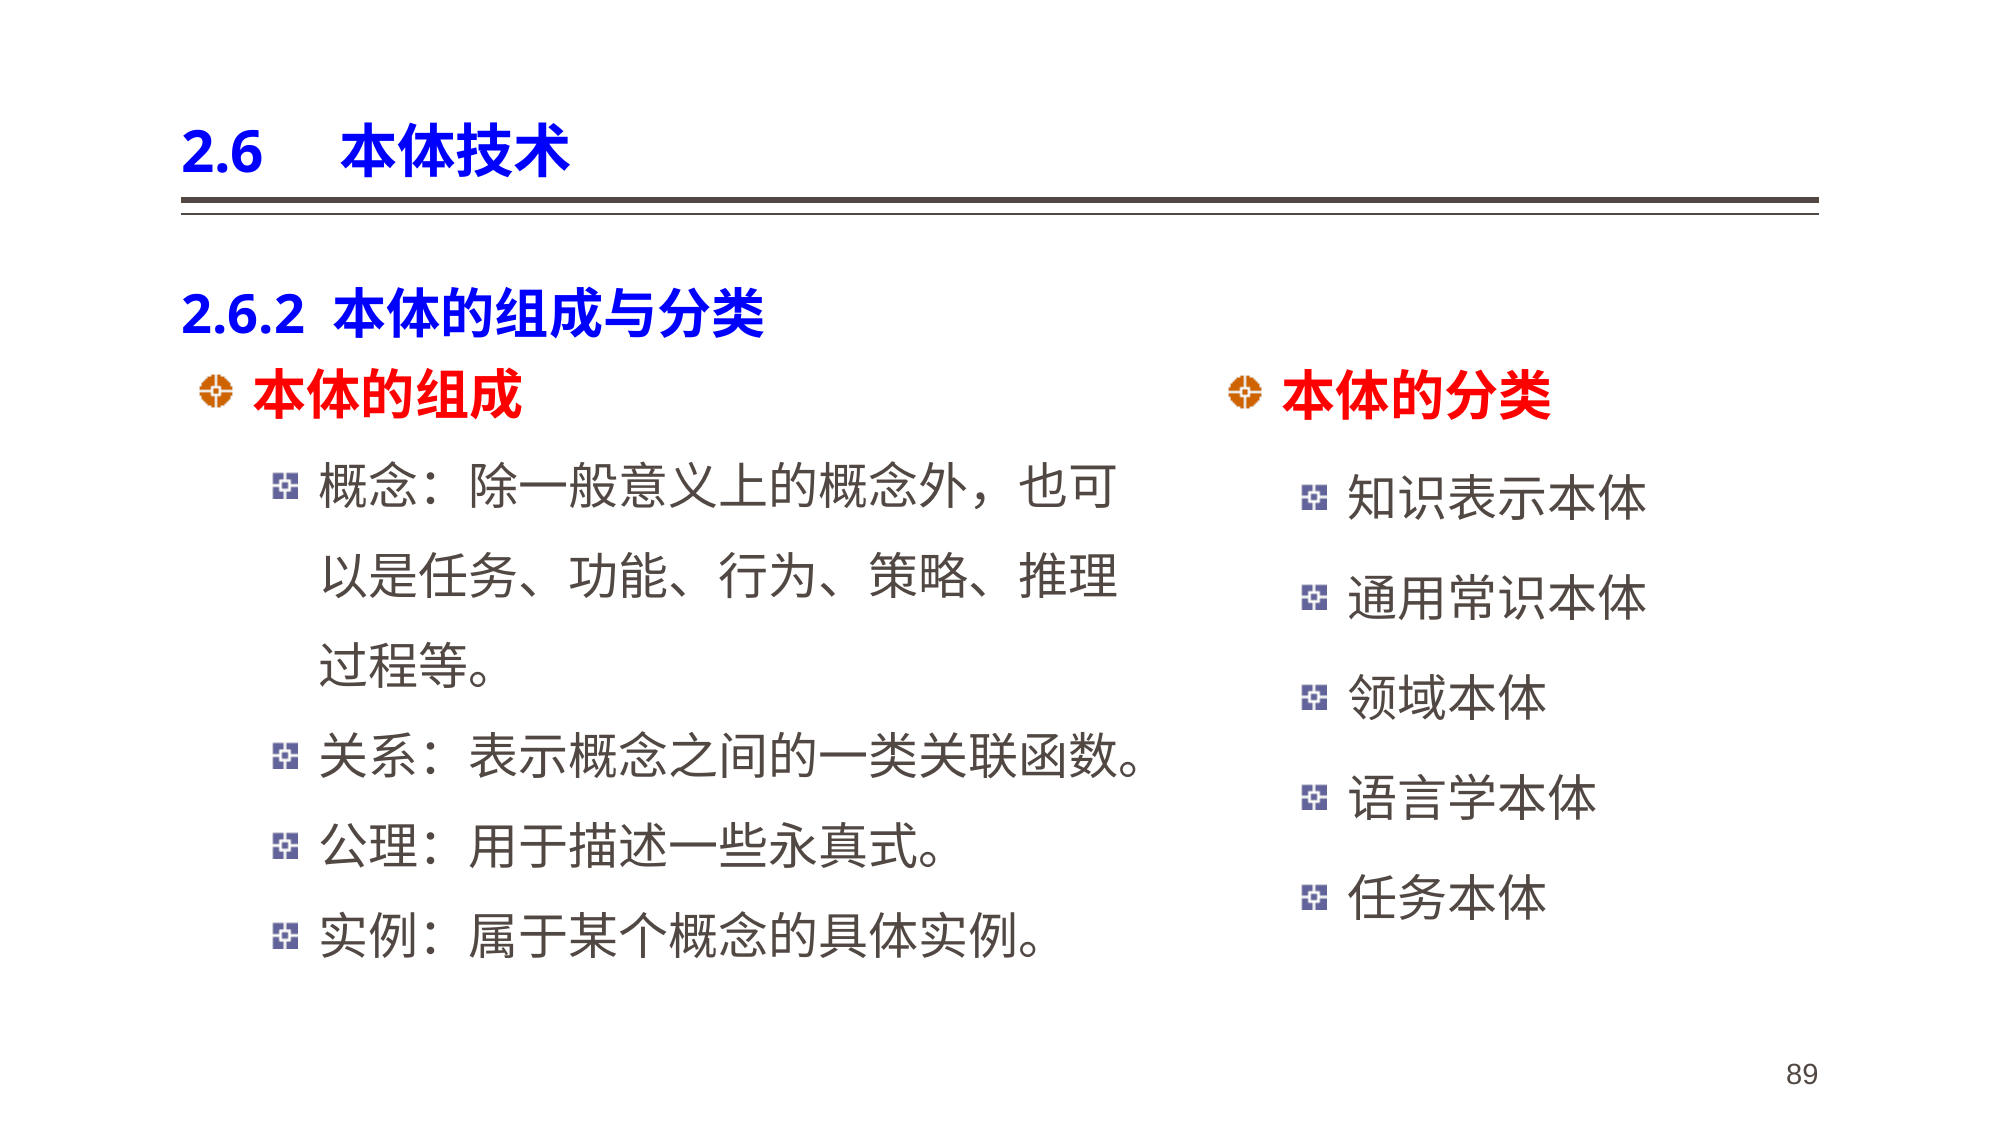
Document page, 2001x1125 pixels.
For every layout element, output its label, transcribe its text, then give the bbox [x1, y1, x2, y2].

picture [1300, 883, 1327, 910]
list 2.6.2 本体的组成与分类 [181, 239, 1819, 378]
picture [271, 831, 298, 859]
picture [271, 471, 298, 499]
picture [1300, 783, 1327, 810]
picture [1225, 374, 1264, 413]
text_box 本体的分类 知识表示本体 通用常识本体 领域本体 语言学本体 任务本体 [1210, 321, 1819, 1125]
title 2.6 本体技术 [181, 12, 1819, 193]
picture [1300, 683, 1327, 710]
picture [271, 921, 298, 949]
picture [271, 741, 298, 769]
picture [1300, 483, 1327, 510]
text_box 本体的组成 概念：除一般意义上的概念外，也可以是任务、功能、行为、策略、推理过程等。 关系：表示概念之间的一类关联函数。 公理：用于描述一些永真式。 实例：属于某个概念的具体实例。 [181, 320, 1144, 1125]
picture [196, 373, 235, 412]
picture [1300, 583, 1327, 610]
